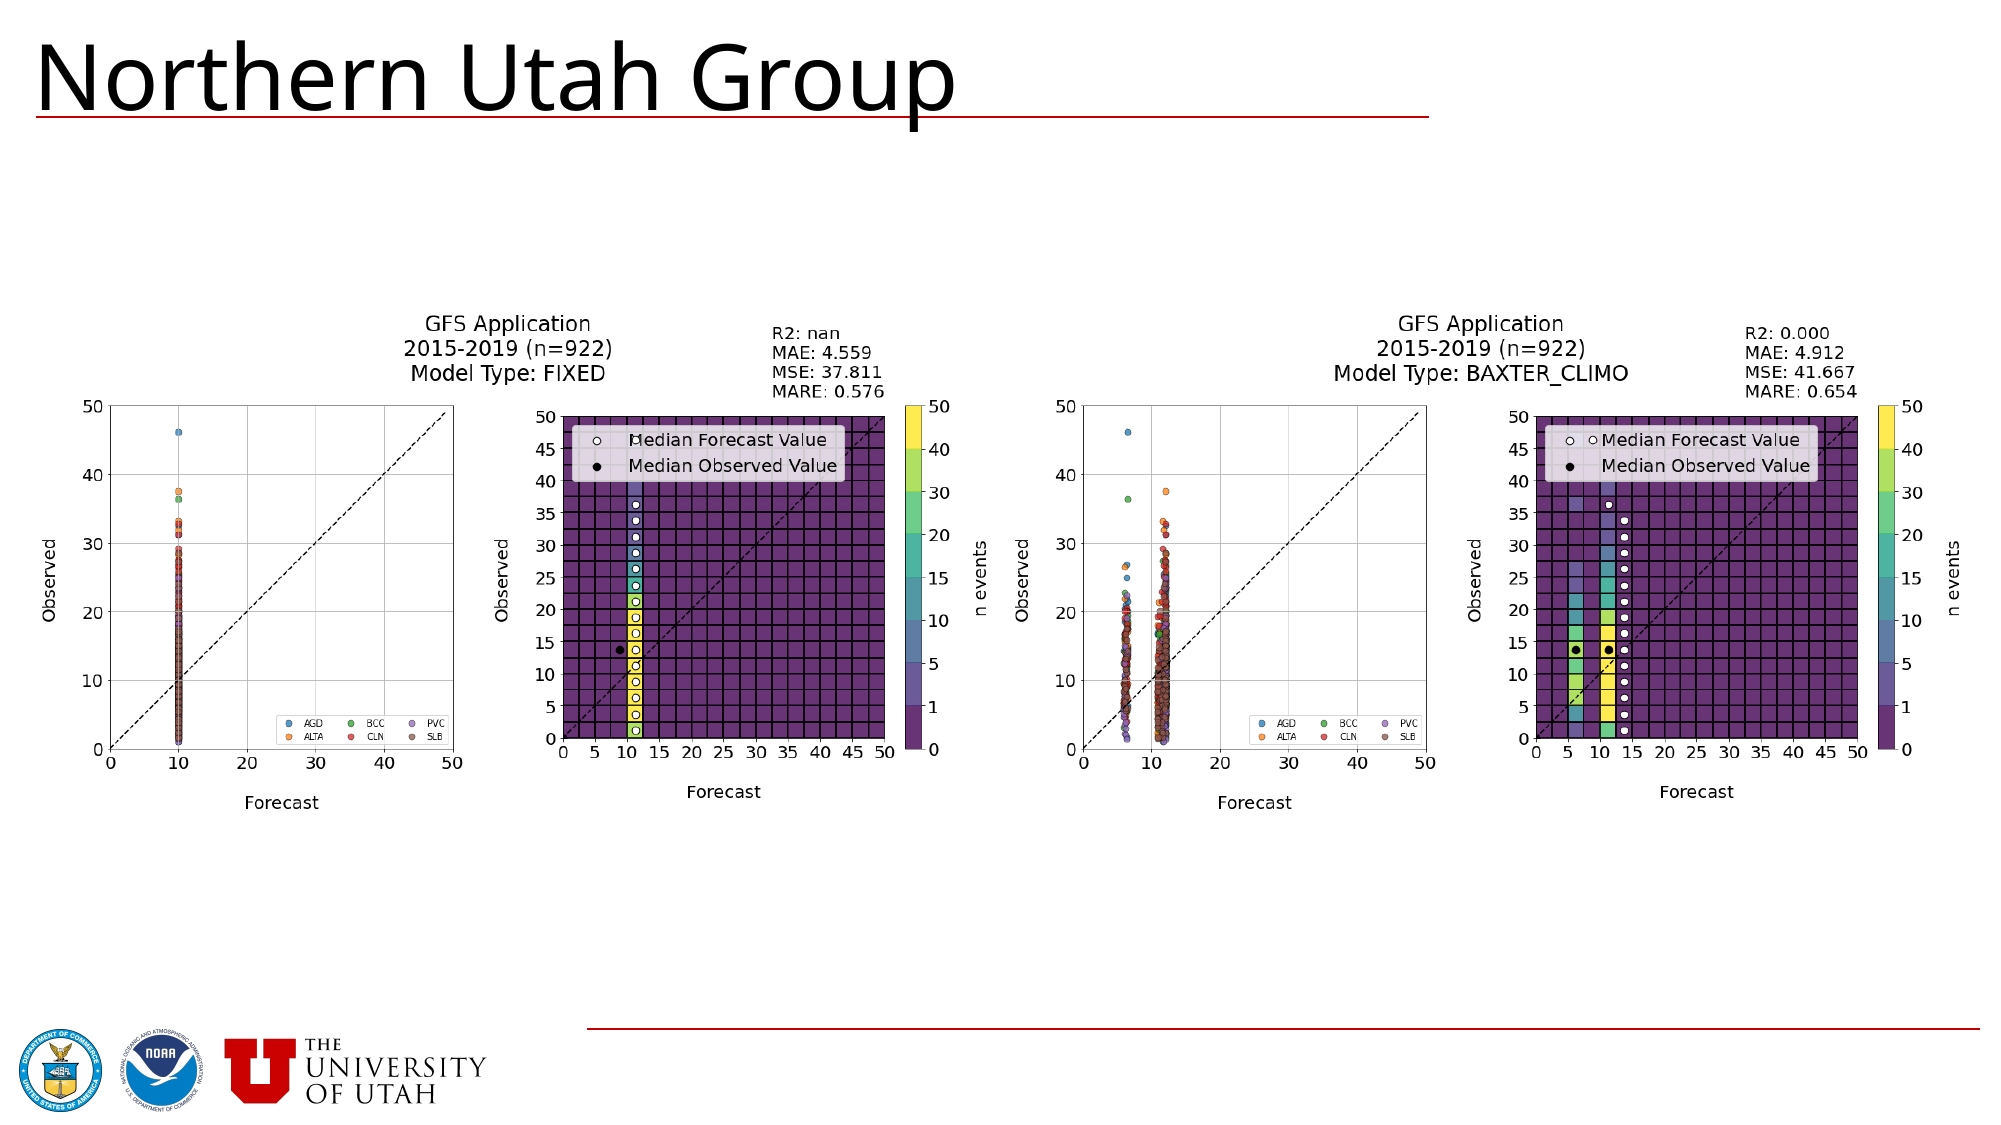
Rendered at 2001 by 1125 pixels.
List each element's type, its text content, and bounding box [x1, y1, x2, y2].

picture [19, 1080, 50, 1112]
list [35, 308, 995, 817]
picture [1008, 308, 1968, 817]
picture [28, 1039, 92, 1102]
title Northern Utah Group [18, 22, 1744, 139]
picture [120, 1029, 203, 1112]
picture [71, 1081, 102, 1112]
picture [19, 1029, 51, 1061]
picture [221, 1036, 488, 1109]
picture [70, 1029, 102, 1060]
picture [38, 1035, 47, 1041]
picture [79, 1038, 91, 1049]
picture [82, 1087, 93, 1102]
